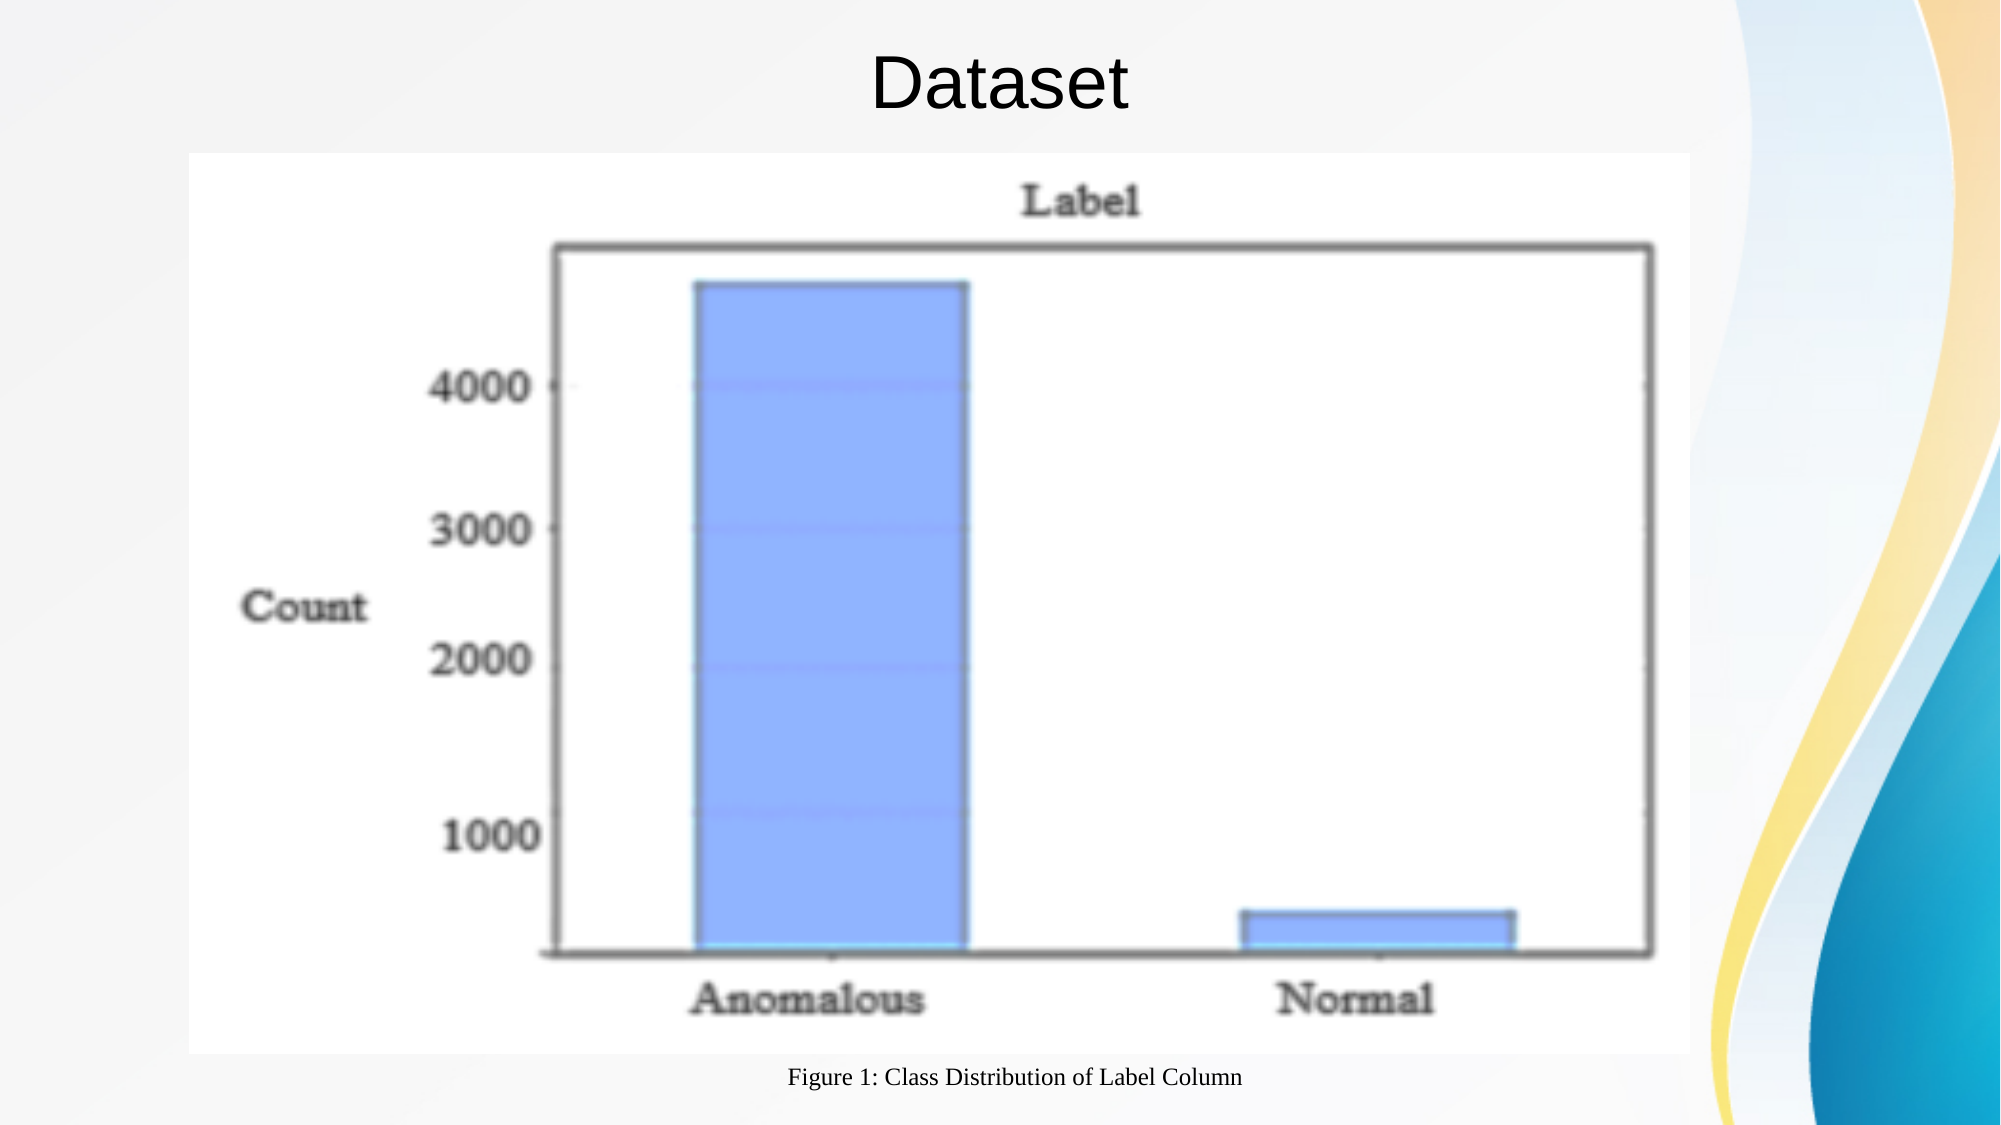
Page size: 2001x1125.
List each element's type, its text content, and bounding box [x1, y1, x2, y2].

picture [0, 0, 2001, 1125]
text_box Figure 1: Class Distribution of Label Column [772, 1054, 1259, 1098]
title Dataset [99, 30, 1901, 127]
